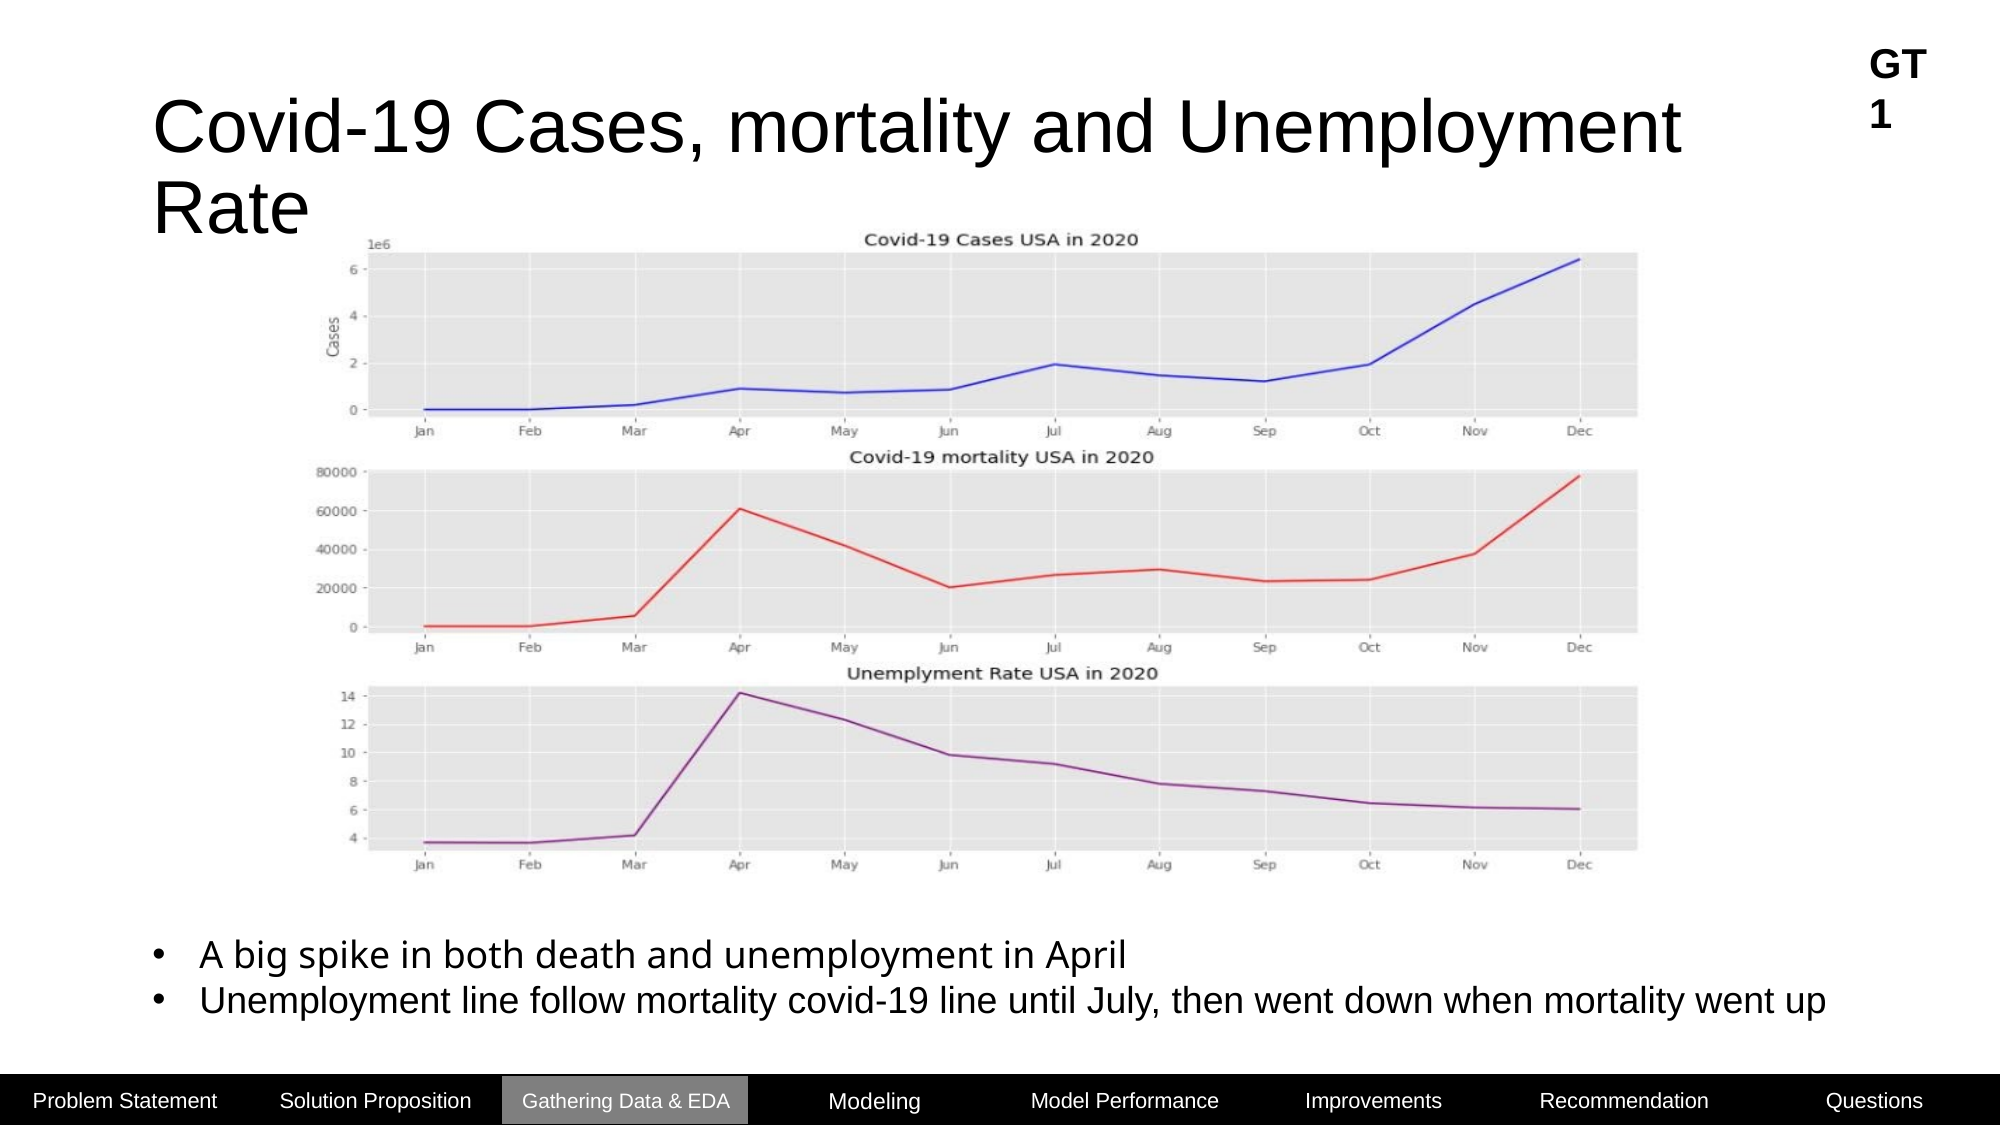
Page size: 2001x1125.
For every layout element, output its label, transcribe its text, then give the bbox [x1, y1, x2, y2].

text_box Solution Proposition [250, 1075, 500, 1125]
text_box GT1 [1854, 29, 1956, 145]
text_box Questions [1749, 1075, 2000, 1125]
text_box Gathering Data & EDA [500, 1075, 749, 1125]
picture [297, 218, 1667, 894]
text_box Modeling [749, 1075, 999, 1125]
text_box Problem Statement [0, 1075, 250, 1125]
text_box Model Performance [999, 1075, 1248, 1125]
title Covid-19 Cases, mortality and Unemployment Rate [137, 59, 1863, 278]
text_box A big spike in both death and unemployment in April Unemployment line follow mortality covid-19 line until July, then went down when mortality went up [137, 923, 1863, 1074]
text_box Recommendation [1499, 1075, 1749, 1125]
text_box Improvements [1248, 1075, 1499, 1125]
